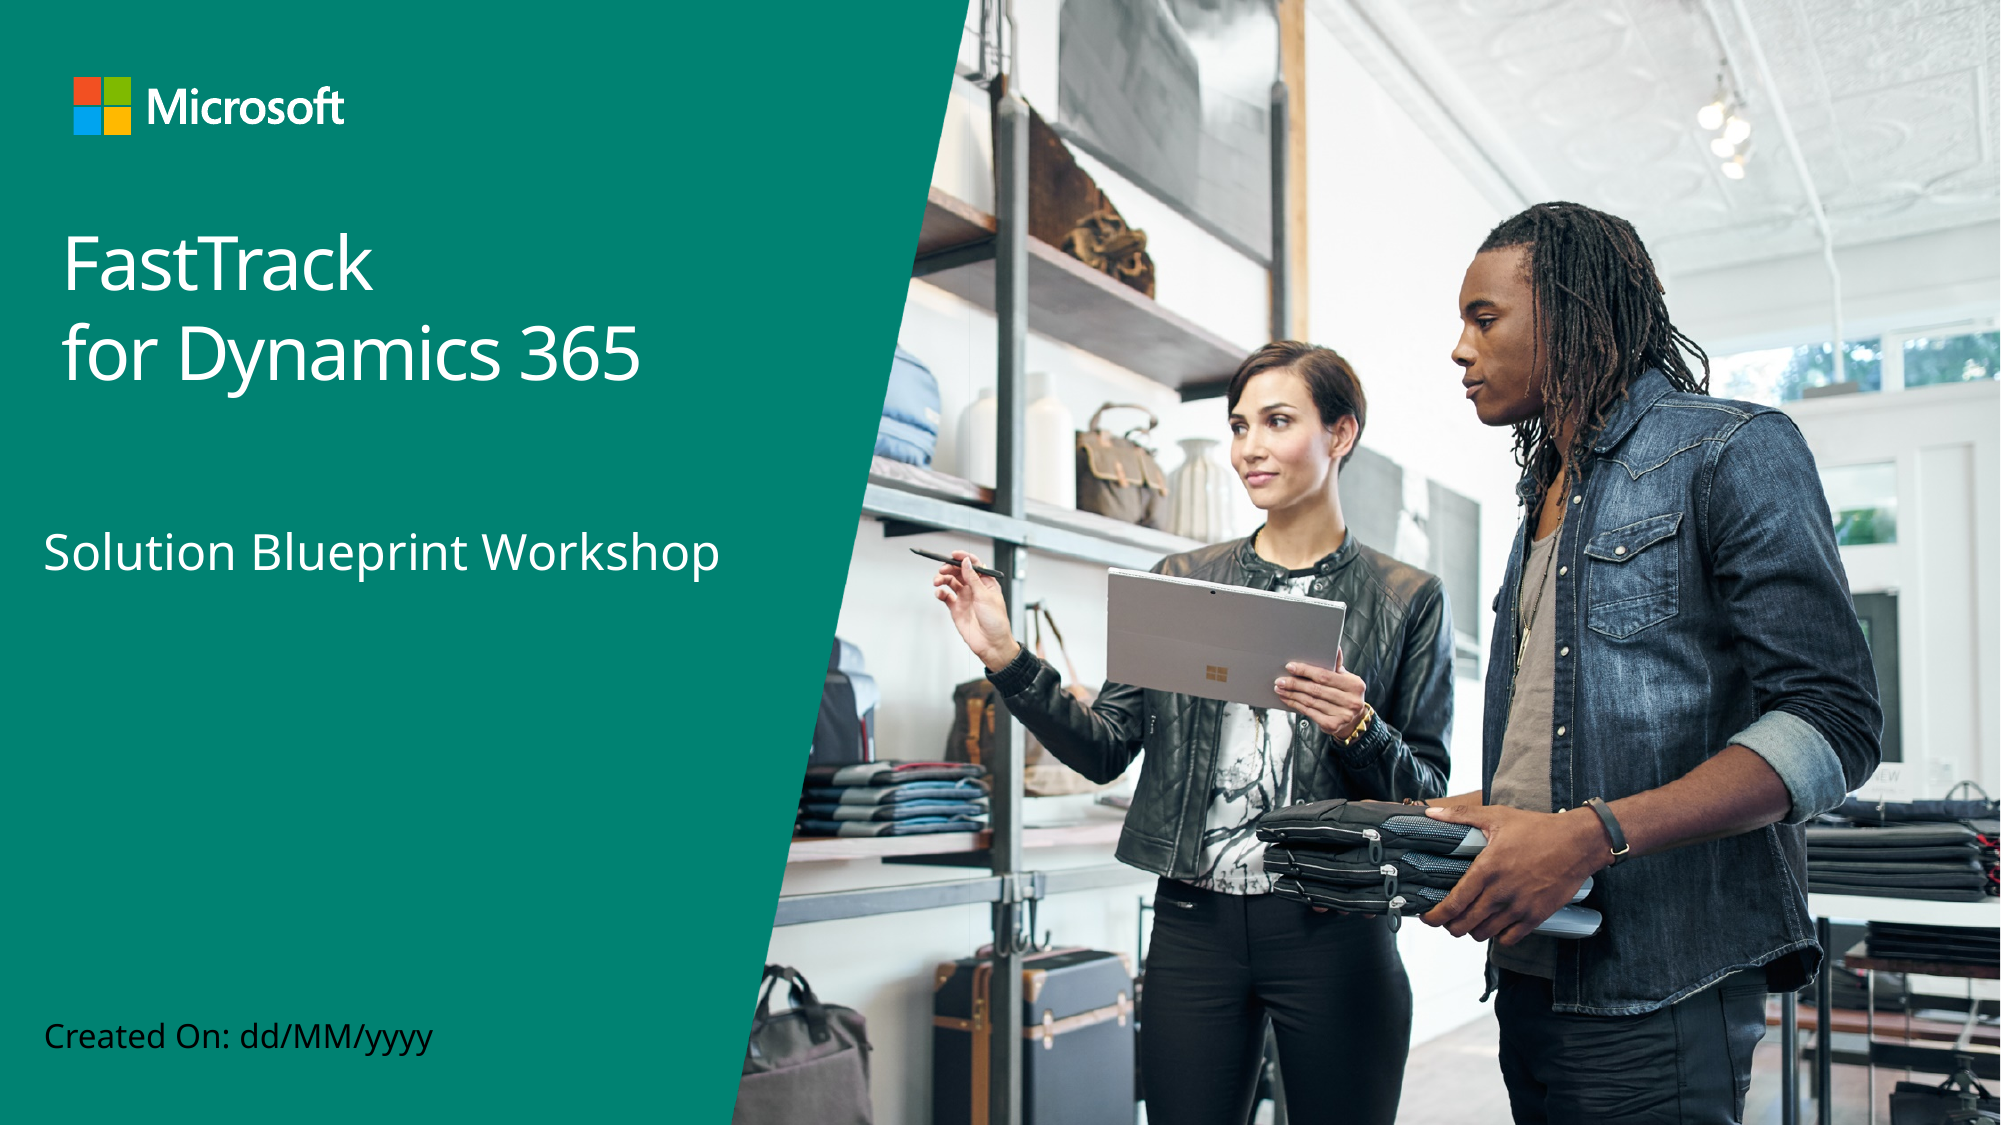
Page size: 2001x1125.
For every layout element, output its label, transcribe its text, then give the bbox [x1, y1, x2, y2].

picture [0, 0, 2001, 1125]
title FastTrack for Dynamics 365 [37, 200, 942, 495]
list Created On: dd/MM/yyyy [43, 1014, 994, 1082]
list Solution Blueprint Workshop [43, 520, 1000, 606]
